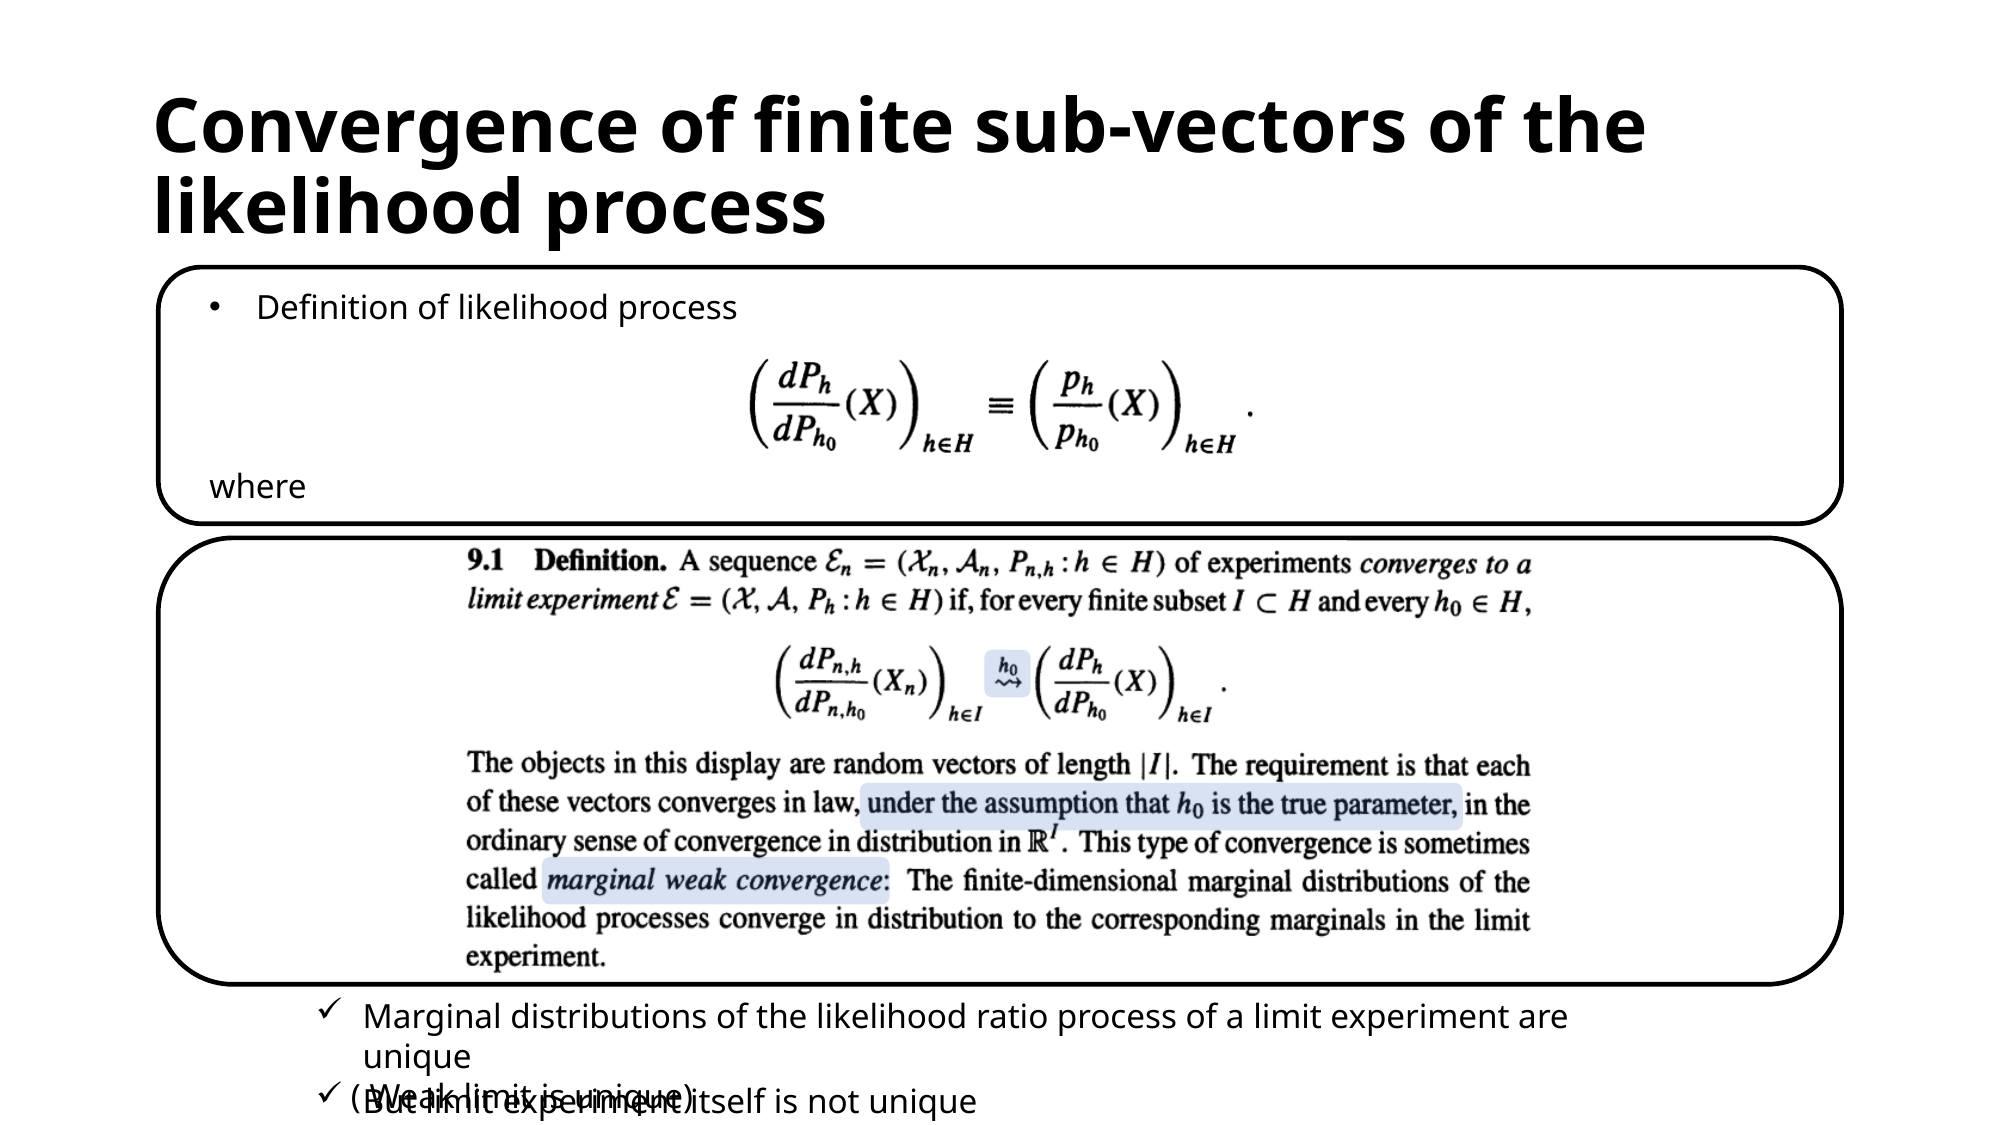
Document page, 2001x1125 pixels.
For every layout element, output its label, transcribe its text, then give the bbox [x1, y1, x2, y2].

text_box But limit experiment itself is not unique [301, 1072, 1699, 1125]
title Convergence of finite sub-vectors of the likelihood process [137, 59, 1863, 278]
text_box [157, 536, 1843, 986]
text_box [157, 266, 1843, 525]
picture [461, 544, 1539, 979]
picture [737, 345, 1263, 471]
text_box Definition of likelihood process [194, 278, 850, 334]
